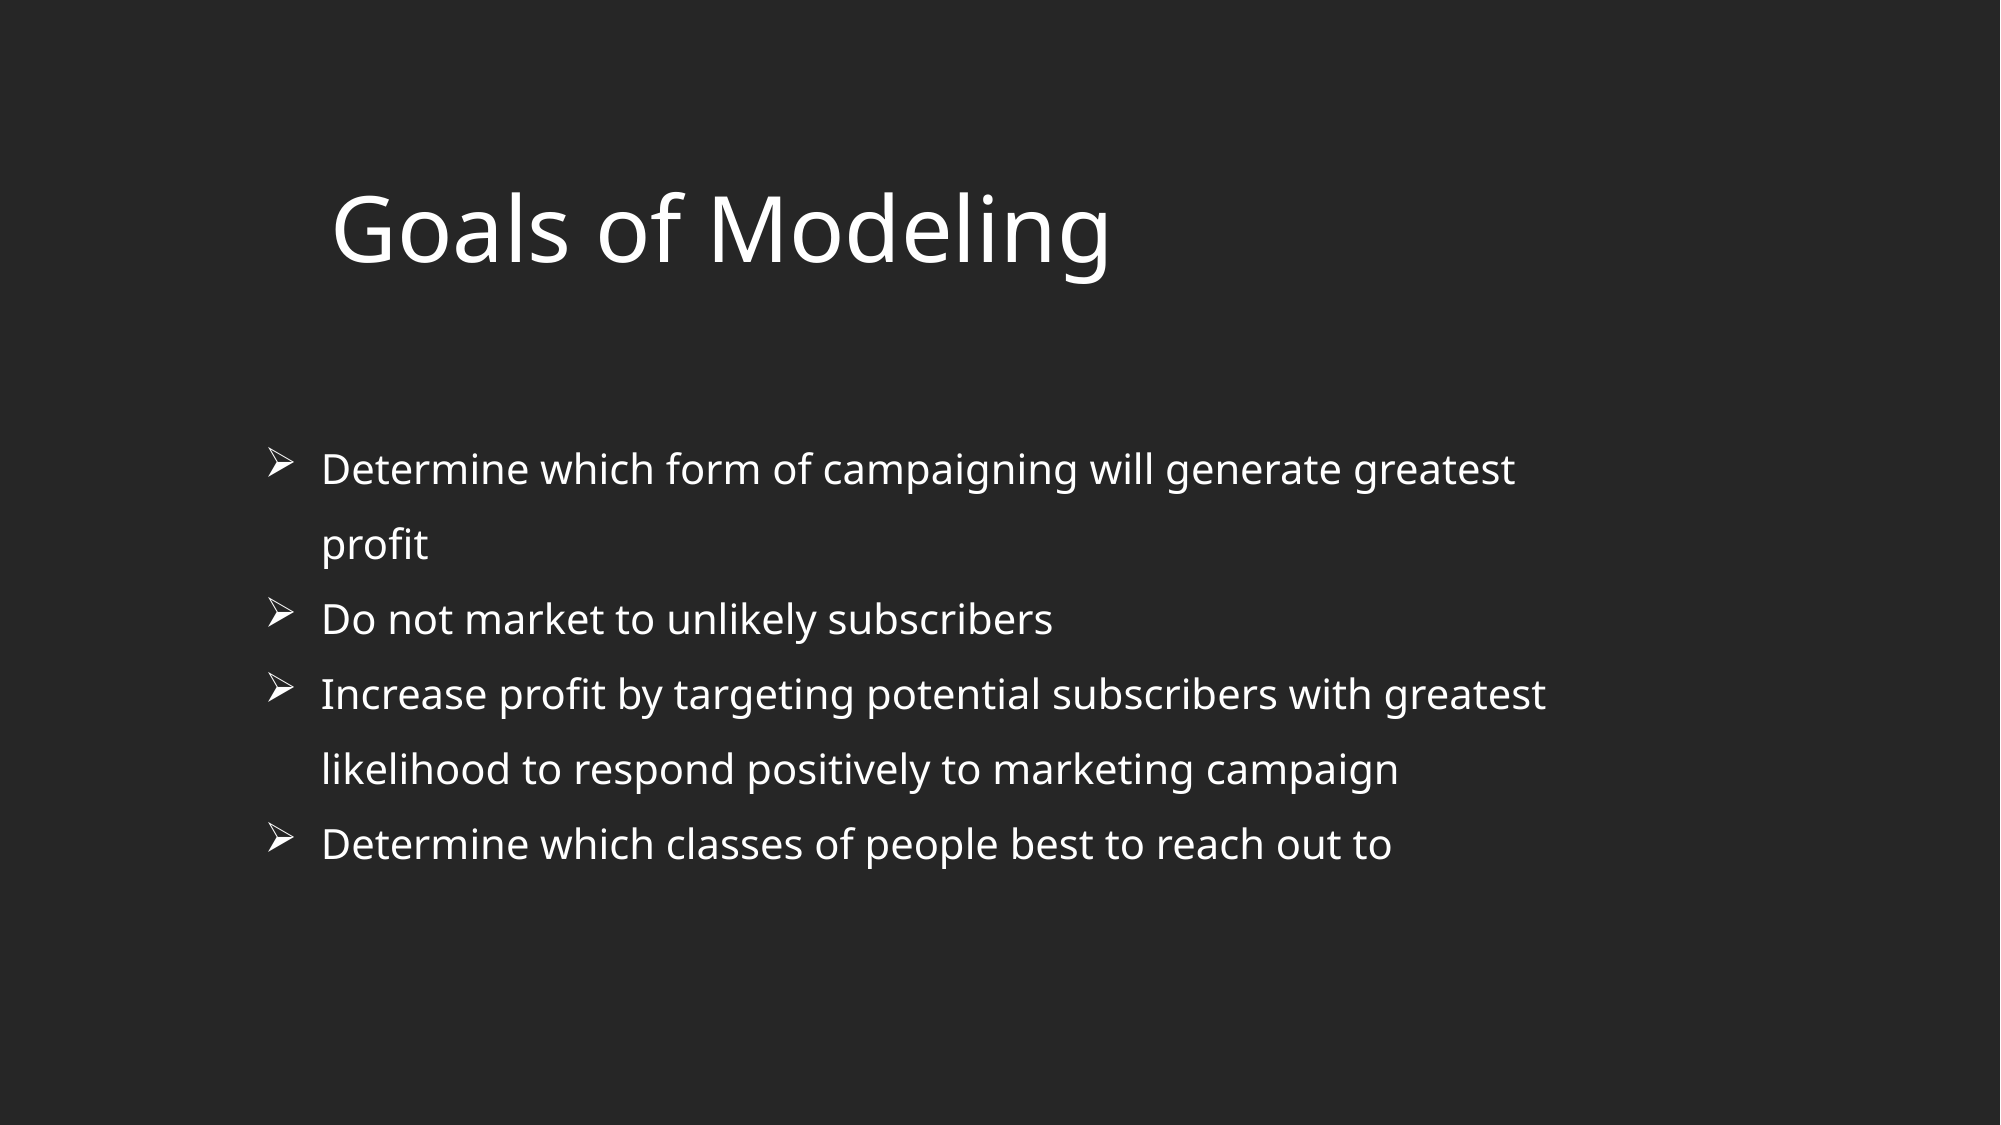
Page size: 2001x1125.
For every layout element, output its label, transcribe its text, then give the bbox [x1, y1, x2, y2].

text_box Goals of Modeling [315, 163, 1192, 288]
text_box Determine which form of campaigning will generate greatest profit​ Do not market to unlikely subscribers​ Increase profit by targeting potential subscribers with greatest likelihood to respond positively to marketing campaign​ Determine which classes of people best to reach out to ​ [249, 410, 1624, 876]
